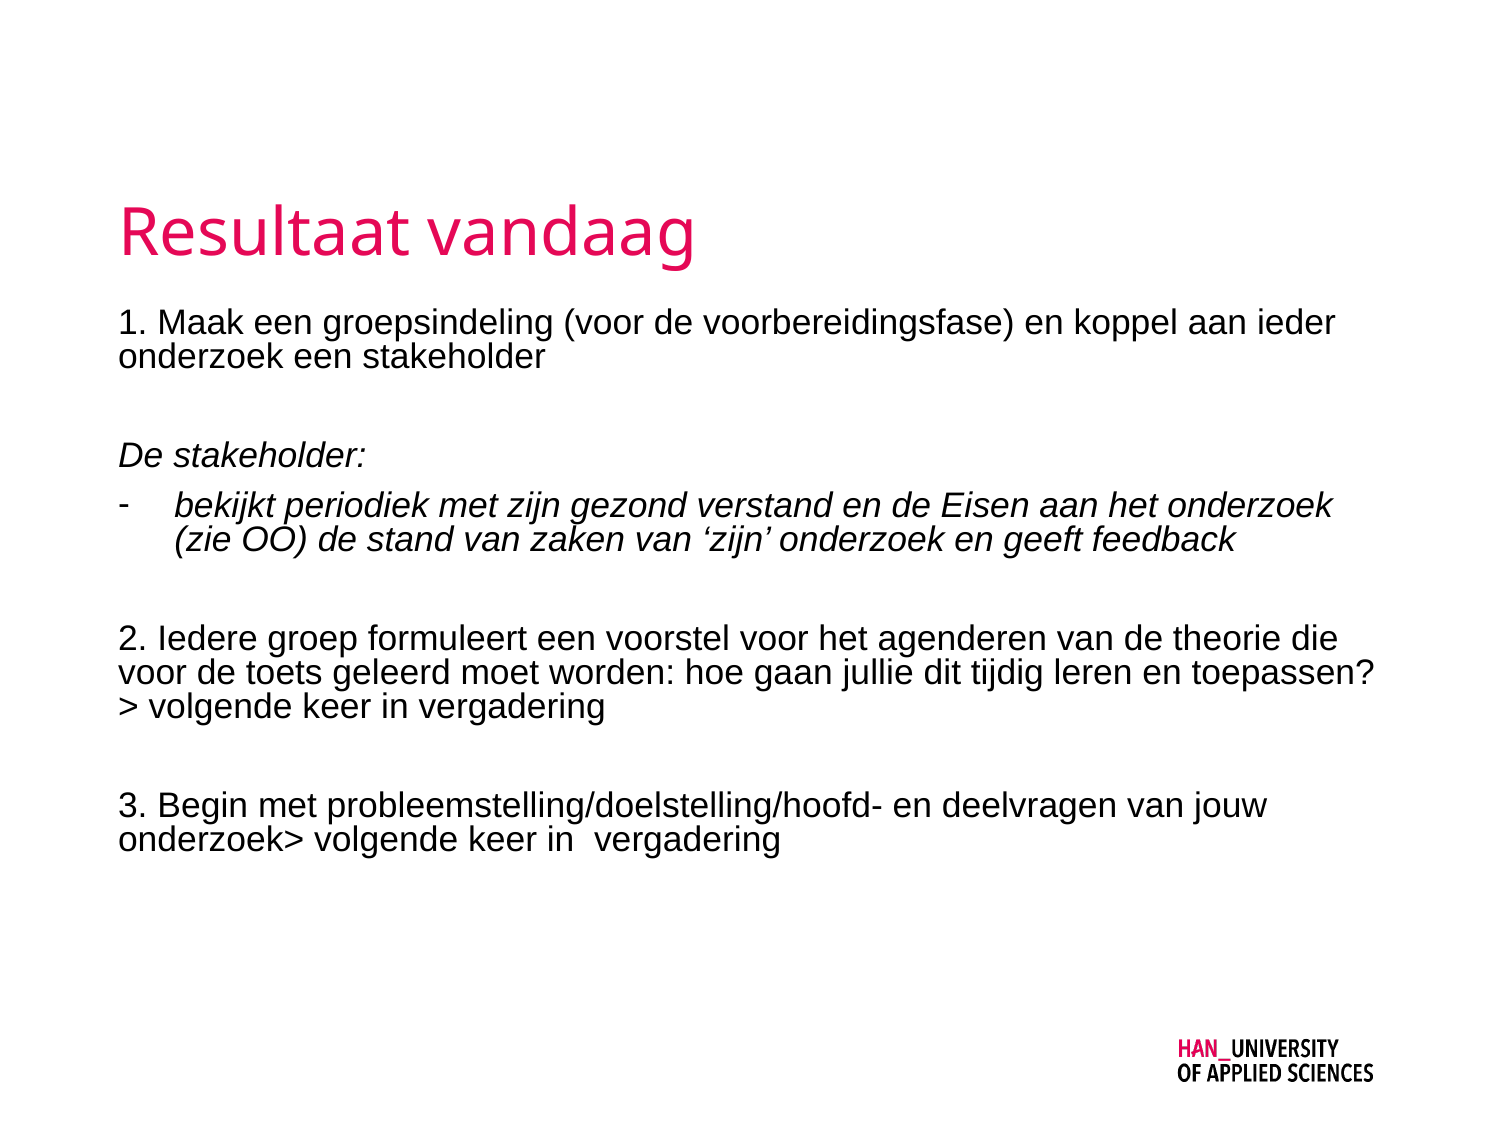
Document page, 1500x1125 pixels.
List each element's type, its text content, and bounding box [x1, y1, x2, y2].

list 1. Maak een groepsindeling (voor de voorbereidingsfase) en koppel aan ieder onderzoek een stakeholder De stakeholder: bekijkt periodiek met zijn gezond verstand en de Eisen aan het onderzoek (zie OO) de stand van zaken van ‘zijn’ onderzoek en geeft feedback 2. Iedere groep formuleert een voorstel voor het agenderen van de theorie die voor de toets geleerd moet worden: hoe gaan jullie dit tijdig leren en toepassen? > volgende keer in vergadering 3. Begin met probleemstelling/doelstelling/hoofd- en deelvragen van jouw onderzoek> volgende keer in vergadering [103, 299, 1397, 1014]
title Resultaat vandaag [103, 59, 1397, 278]
picture [1172, 1021, 1396, 1119]
